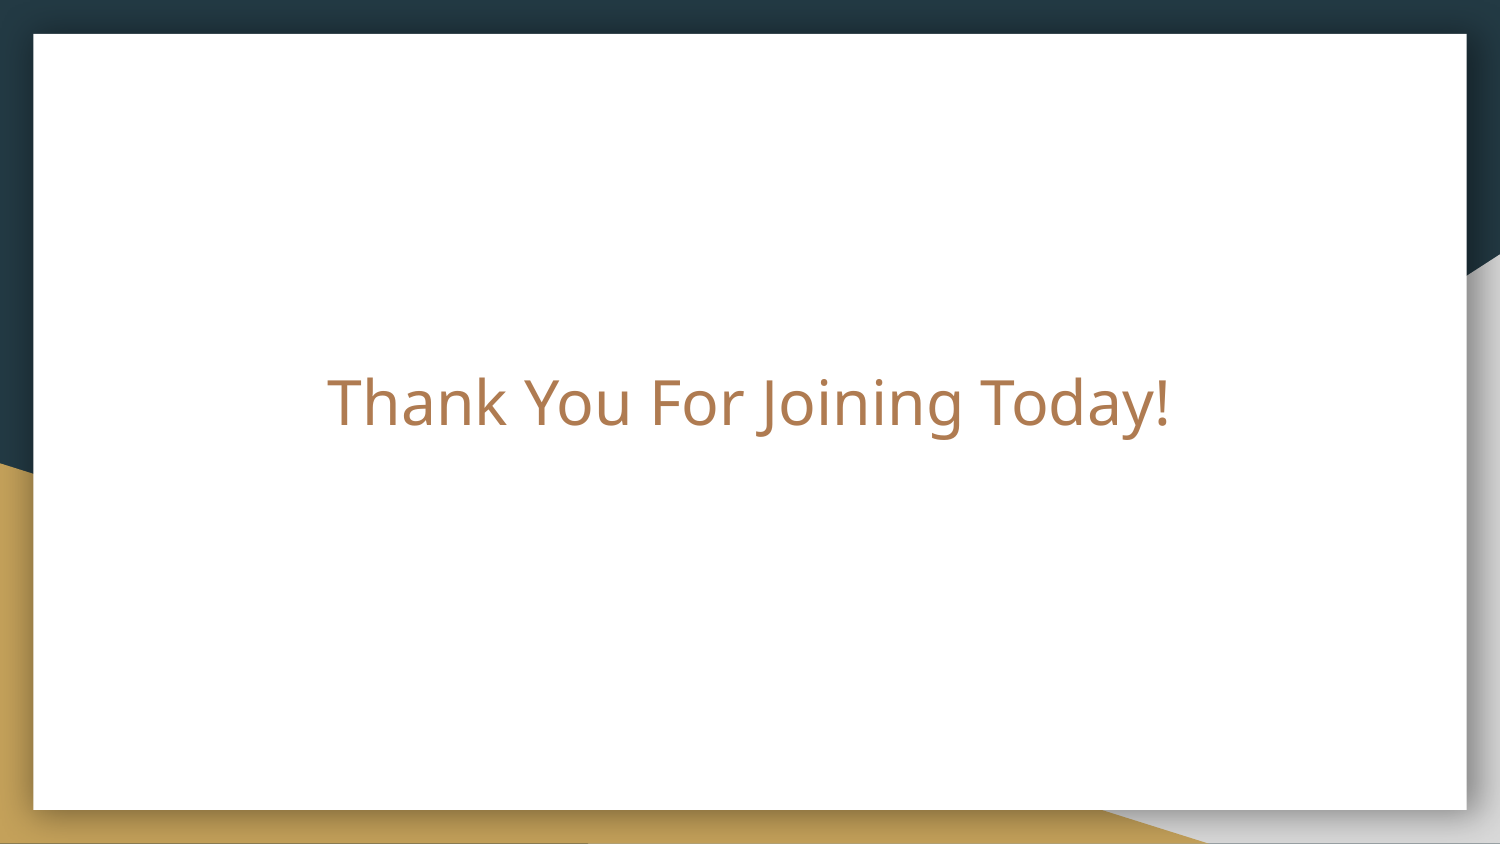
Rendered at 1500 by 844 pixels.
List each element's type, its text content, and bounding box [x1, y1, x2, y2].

title Thank You For Joining Today! [134, 343, 1366, 501]
